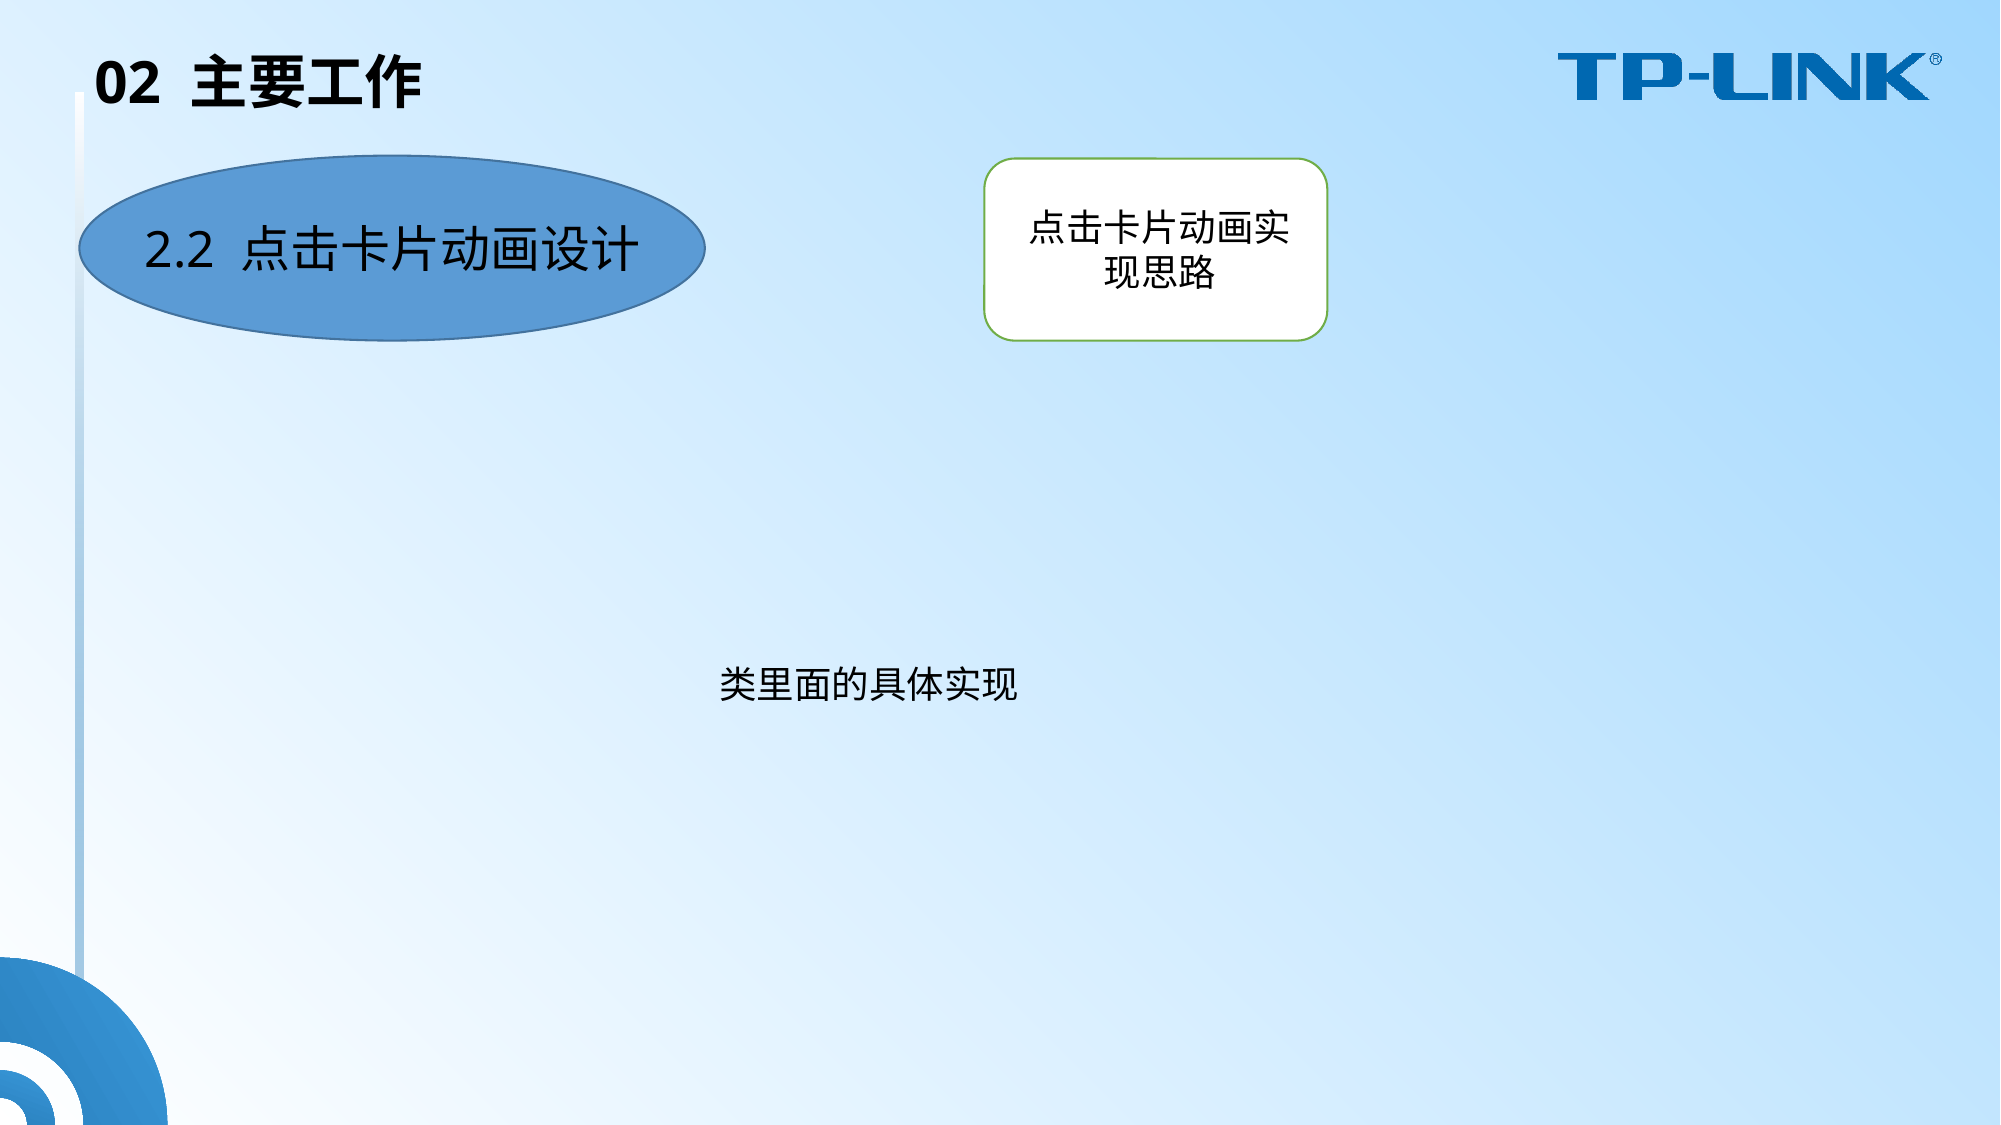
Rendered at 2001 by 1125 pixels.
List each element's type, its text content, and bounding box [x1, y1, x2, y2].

text_box [78, 154, 706, 342]
picture [1544, 27, 1955, 126]
list 02 主要工作 [79, 45, 667, 108]
text_box [983, 157, 1329, 342]
text_box 类里面的具体实现 [704, 653, 1035, 713]
text_box 点击卡片动画实现思路 [1007, 196, 1313, 302]
text_box 2.2 点击卡片动画设计 [130, 210, 656, 285]
